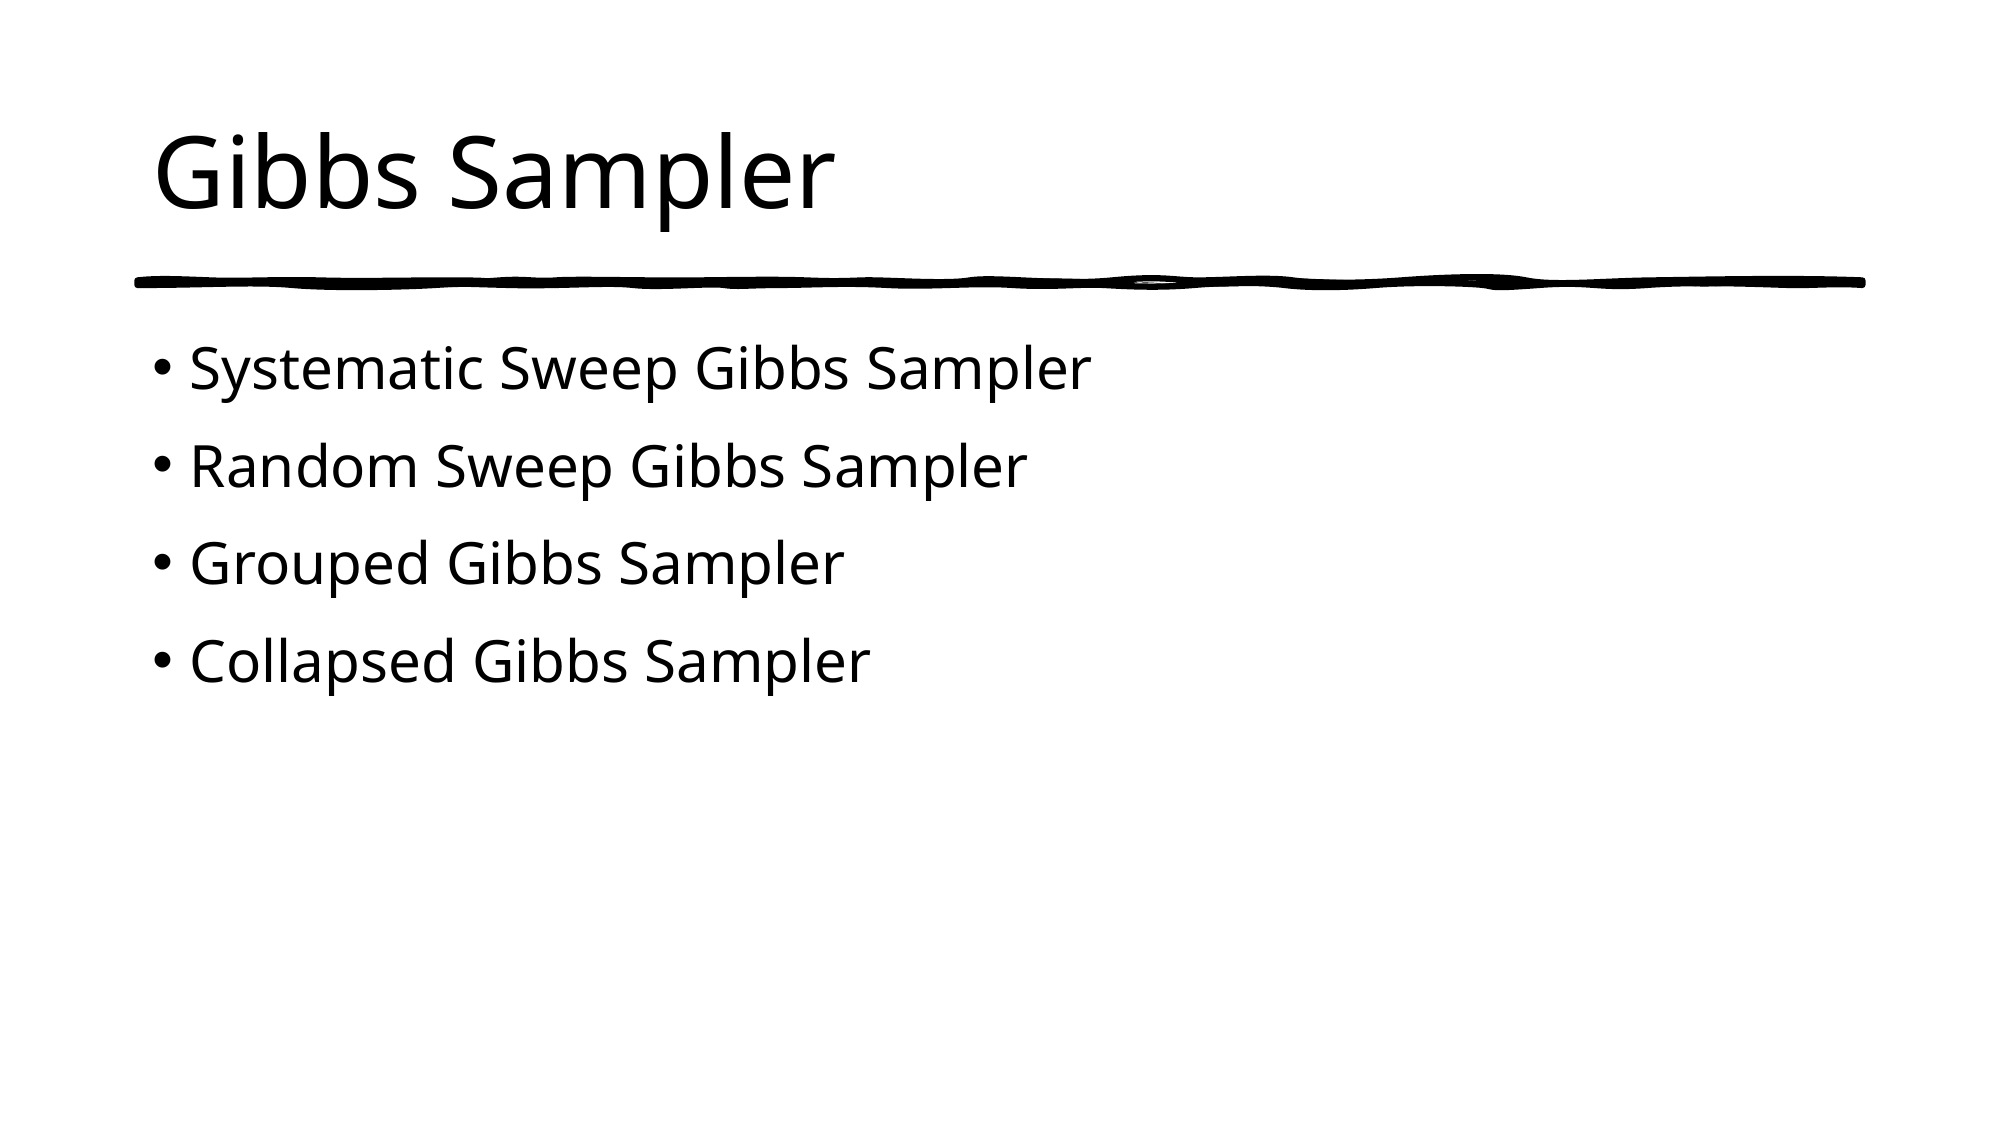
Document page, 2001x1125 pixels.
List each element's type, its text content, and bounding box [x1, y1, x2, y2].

title Gibbs Sampler [137, 59, 1863, 278]
list Systematic Sweep Gibbs Sampler Random Sweep Gibbs Sampler Grouped Gibbs Sampler Collapsed Gibbs Sampler [137, 316, 1863, 1014]
